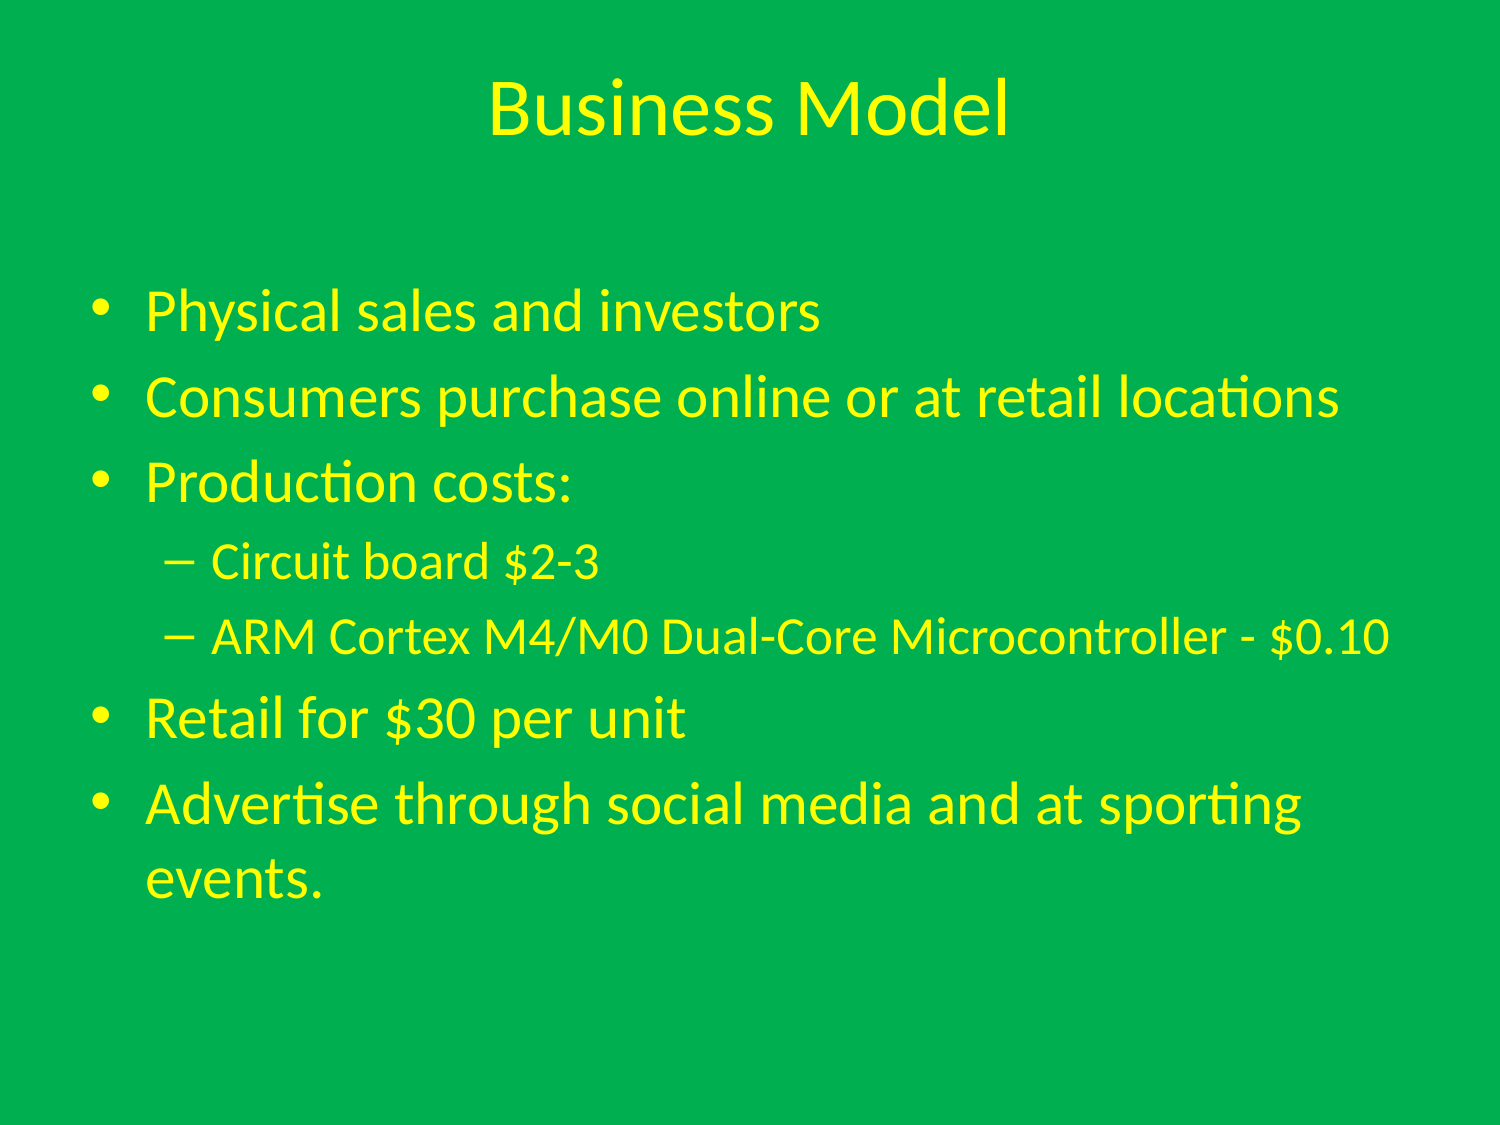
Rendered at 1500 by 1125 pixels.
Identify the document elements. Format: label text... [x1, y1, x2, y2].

title Business Model [75, 45, 1425, 233]
list Physical sales and investors Consumers purchase online or at retail locations Production costs: Circuit board $2-3 ARM Cortex M4/M0 Dual-Core Microcontroller - $0.10 Retail for $30 per unit Advertise through social media and at sporting events. [75, 262, 1425, 1005]
